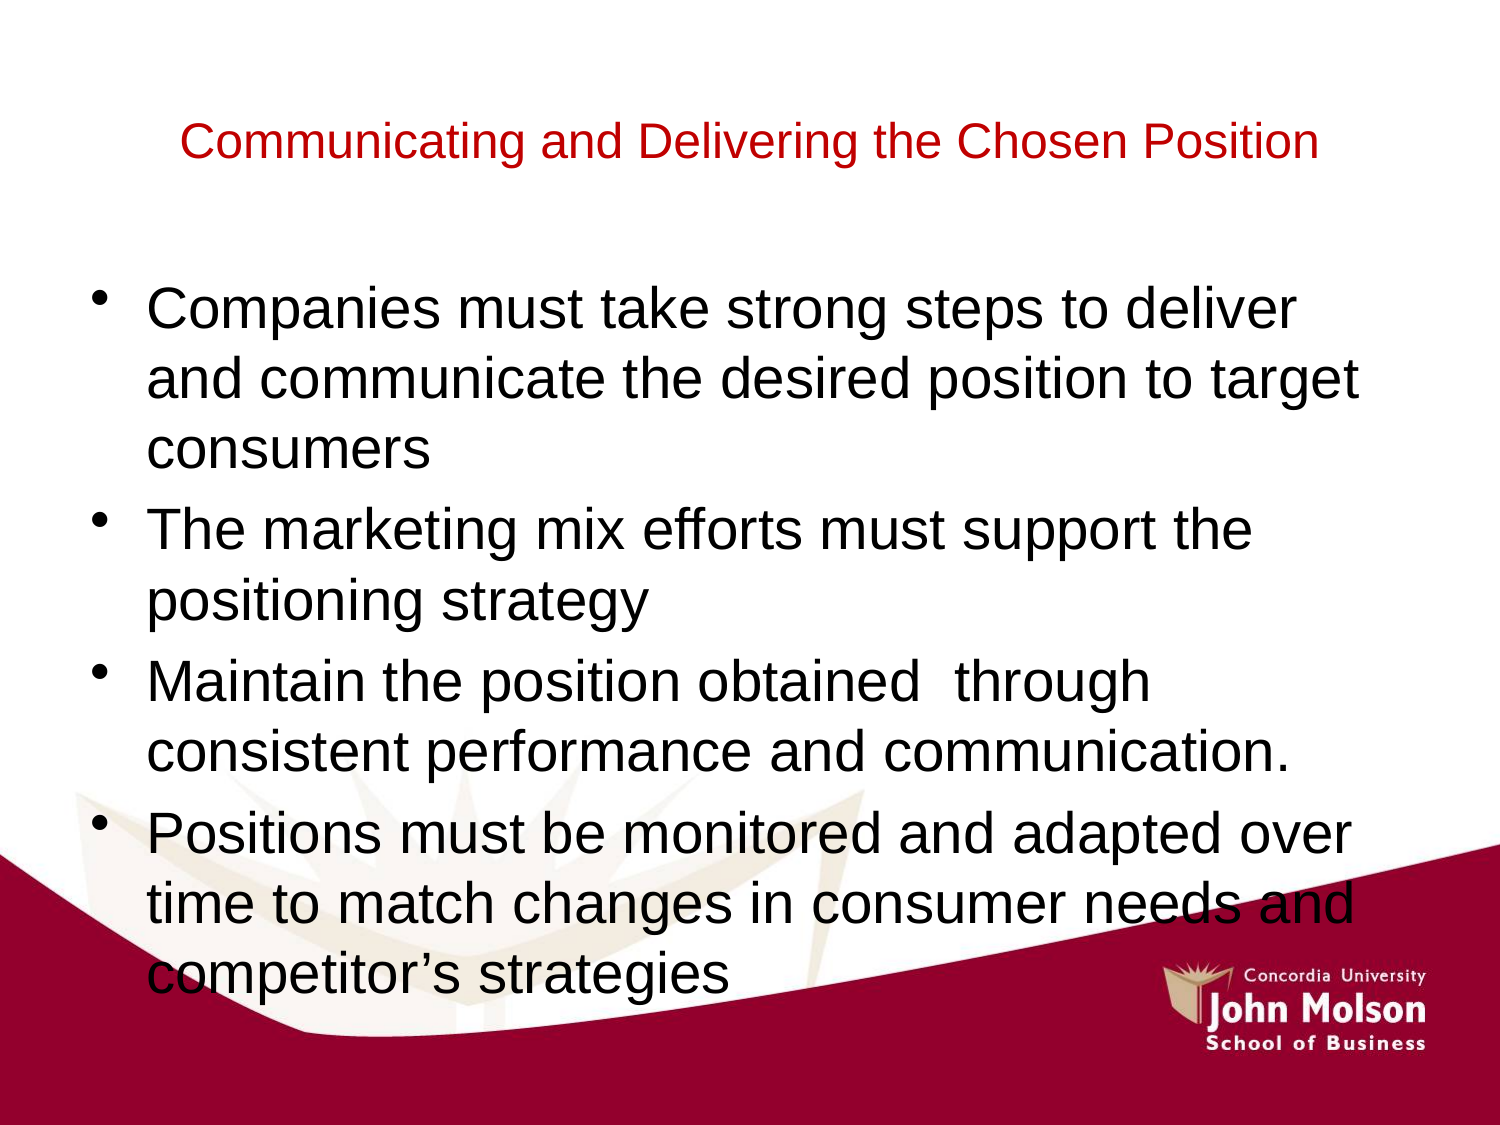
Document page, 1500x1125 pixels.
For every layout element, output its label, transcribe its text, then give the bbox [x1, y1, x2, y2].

picture [0, 0, 1500, 1125]
title Communicating and Delivering the Chosen Position [74, 44, 1426, 233]
list Companies must take strong steps to deliver and communicate the desired position to target consumers The marketing mix efforts must support the positioning strategy Maintain the position obtained through consistent performance and communication. Positions must be monitored and adapted over time to match changes in consumer needs and competitor’s strategies [74, 262, 1426, 1006]
